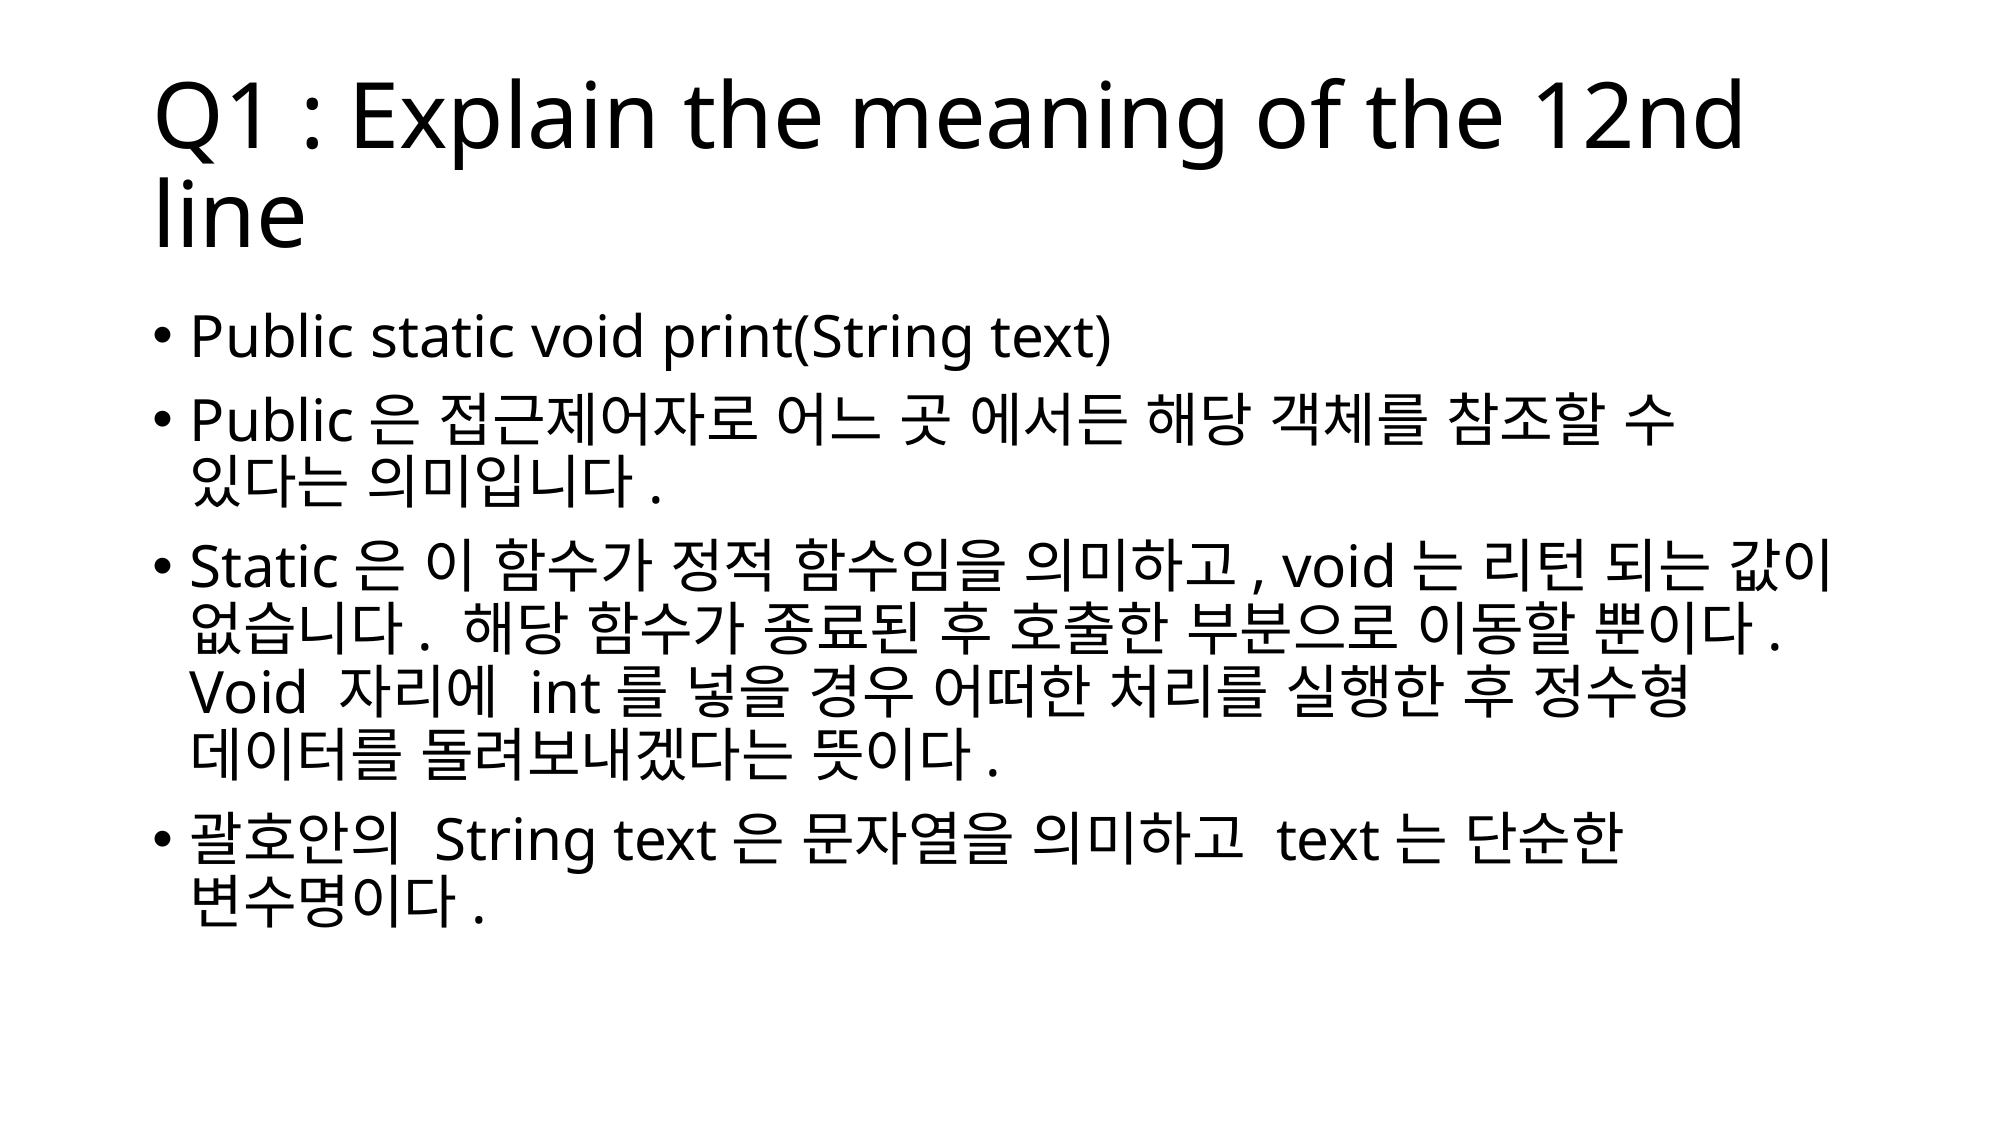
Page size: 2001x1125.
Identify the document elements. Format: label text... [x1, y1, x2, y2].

title Q1 : Explain the meaning of the 12nd line [137, 59, 1863, 278]
list Public static void print(String text) Public은 접근제어자로 어느 곳 에서든 해당 객체를 참조할 수 있다는 의미입니다. Static은 이 함수가 정적 함수임을 의미하고, void는 리턴 되는 값이 없습니다. 해당 함수가 종료된 후 호출한 부분으로 이동할 뿐이다. Void 자리에 int를 넣을 경우 어떠한 처리를 실행한 후 정수형 데이터를 돌려보내겠다는 뜻이다. 괄호안의 String text은 문자열을 의미하고 text는 단순한 변수명이다. [137, 299, 1863, 1014]
